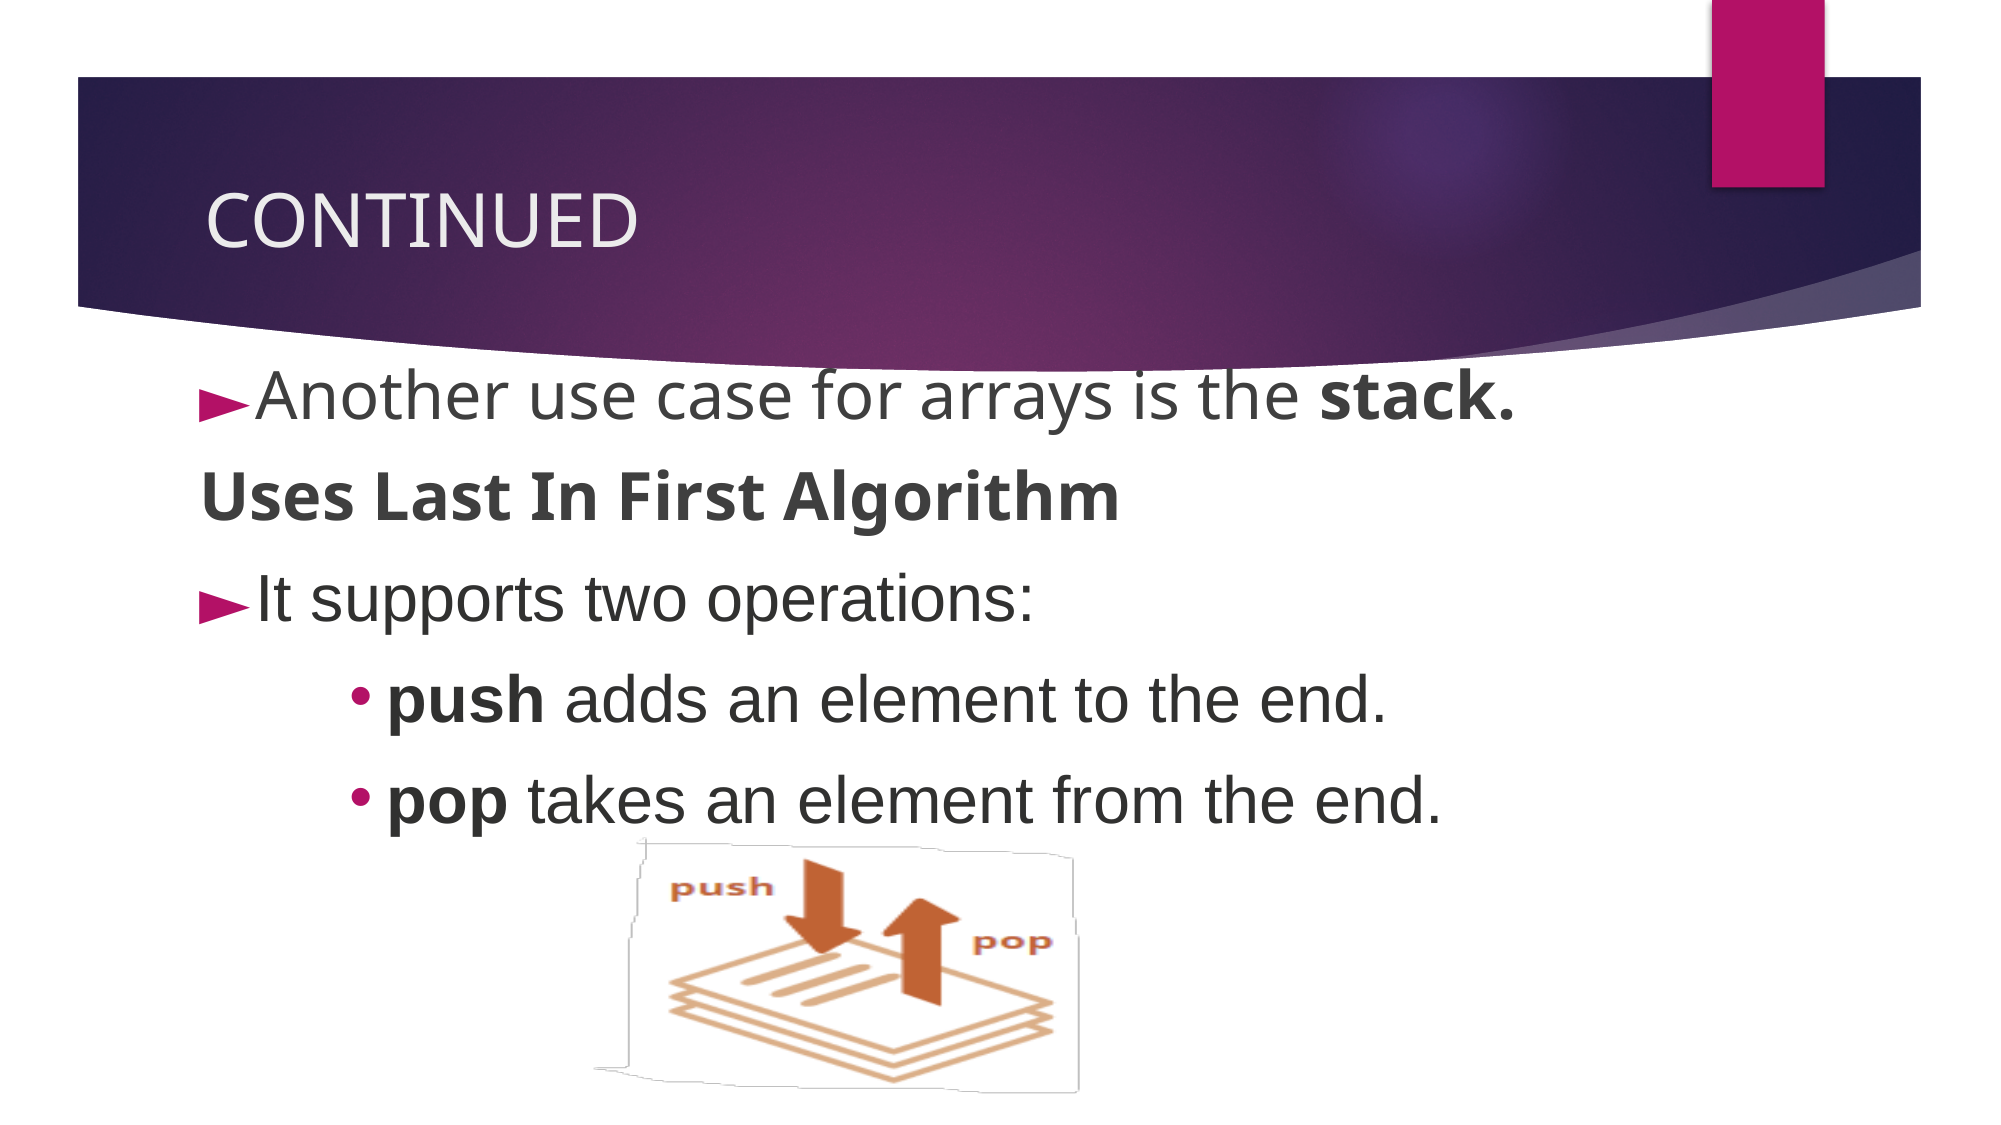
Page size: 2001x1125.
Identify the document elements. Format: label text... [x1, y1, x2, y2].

title CONTINUED [189, 159, 1627, 276]
picture [79, 78, 1920, 345]
list Another use case for arrays is the stack. Uses Last In First Algorithm It supports two operations: push adds an element to the end. pop takes an element from the end. [184, 345, 1632, 1125]
picture [580, 829, 1094, 1101]
